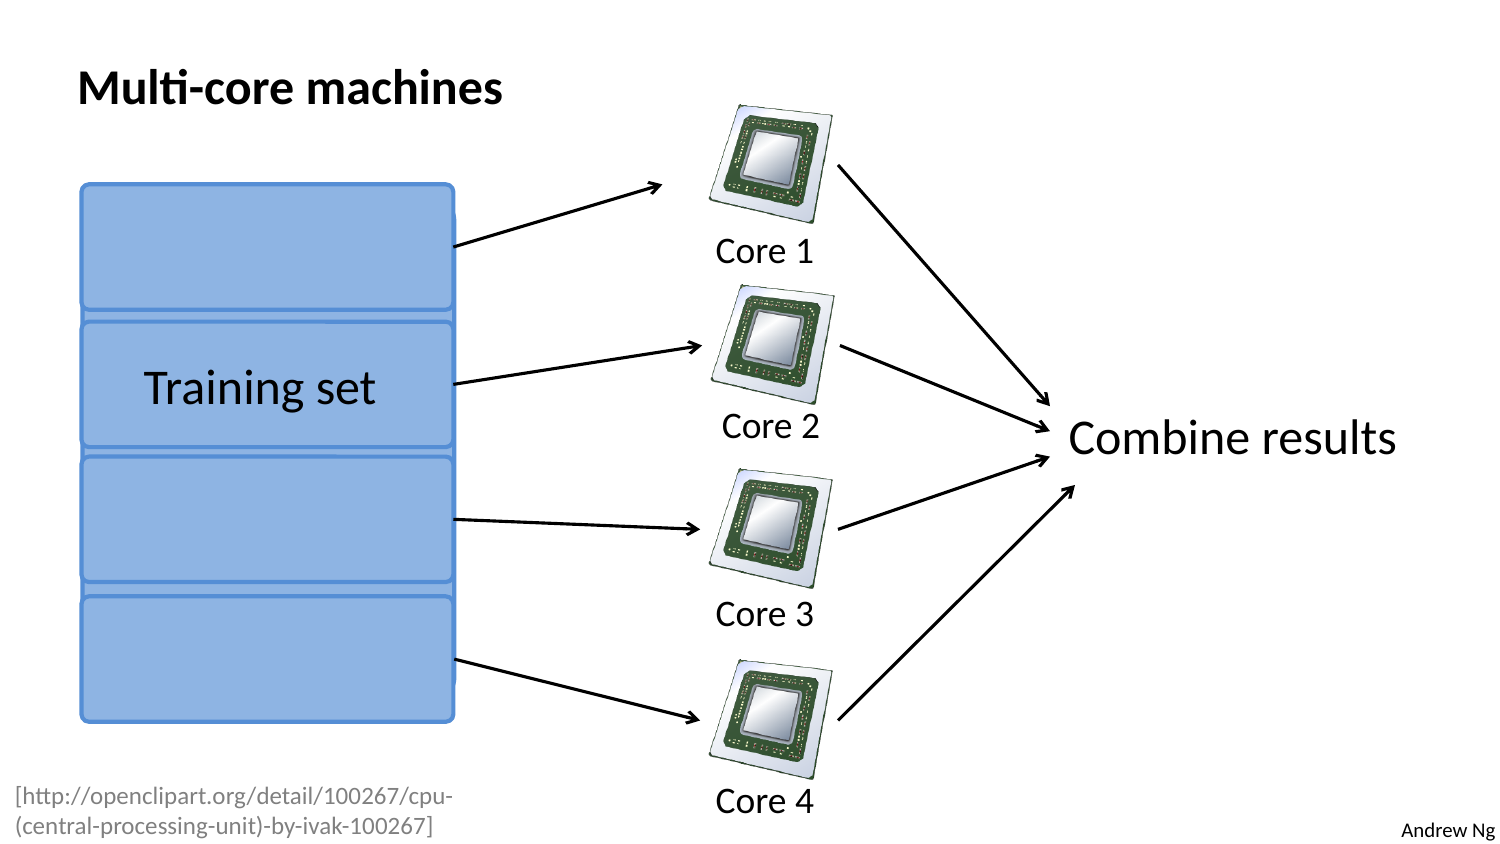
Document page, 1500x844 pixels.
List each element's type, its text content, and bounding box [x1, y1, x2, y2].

text_box [http://openclipart.org/detail/100267/cpu-(central-processing-unit)-by-ivak-100267] [0, 771, 525, 844]
text_box [79, 182, 456, 312]
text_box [618, 104, 911, 280]
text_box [851, 456, 1051, 484]
text_box [80, 257, 457, 343]
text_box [618, 659, 911, 830]
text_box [620, 287, 913, 455]
text_box Multi-core machines [62, 46, 1425, 122]
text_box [618, 468, 846, 643]
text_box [851, 484, 1076, 721]
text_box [851, 164, 1051, 345]
text_box [79, 319, 456, 450]
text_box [453, 519, 687, 530]
text_box [80, 393, 457, 517]
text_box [453, 345, 689, 385]
text_box [80, 538, 457, 657]
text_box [853, 345, 1051, 432]
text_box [454, 658, 687, 721]
text_box Combine results [1037, 396, 1429, 472]
text_box Training set [81, 346, 439, 422]
text_box [79, 454, 456, 585]
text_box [452, 184, 663, 248]
text_box [79, 594, 456, 724]
